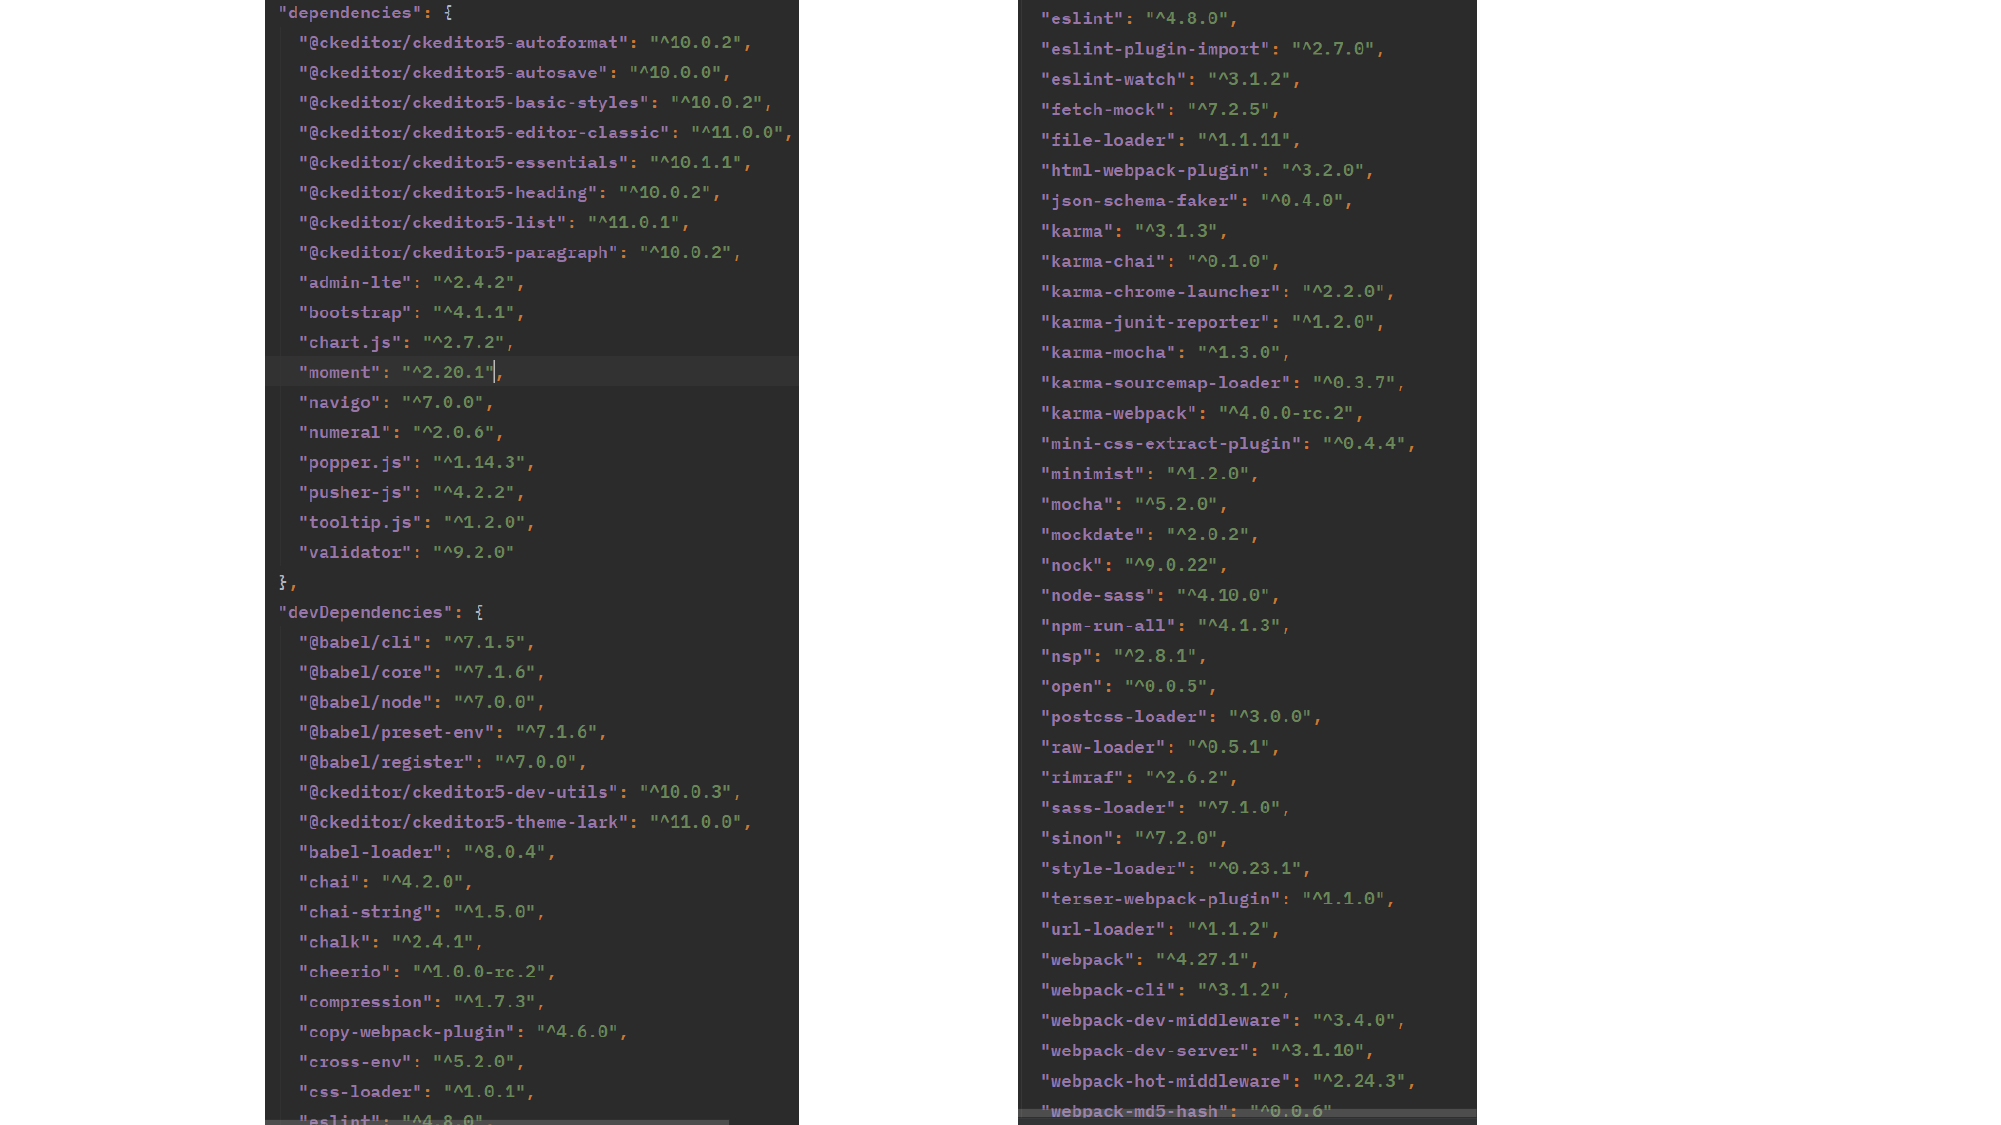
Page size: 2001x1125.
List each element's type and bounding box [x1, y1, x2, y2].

picture [1018, 0, 1477, 1125]
picture [265, 0, 799, 1125]
